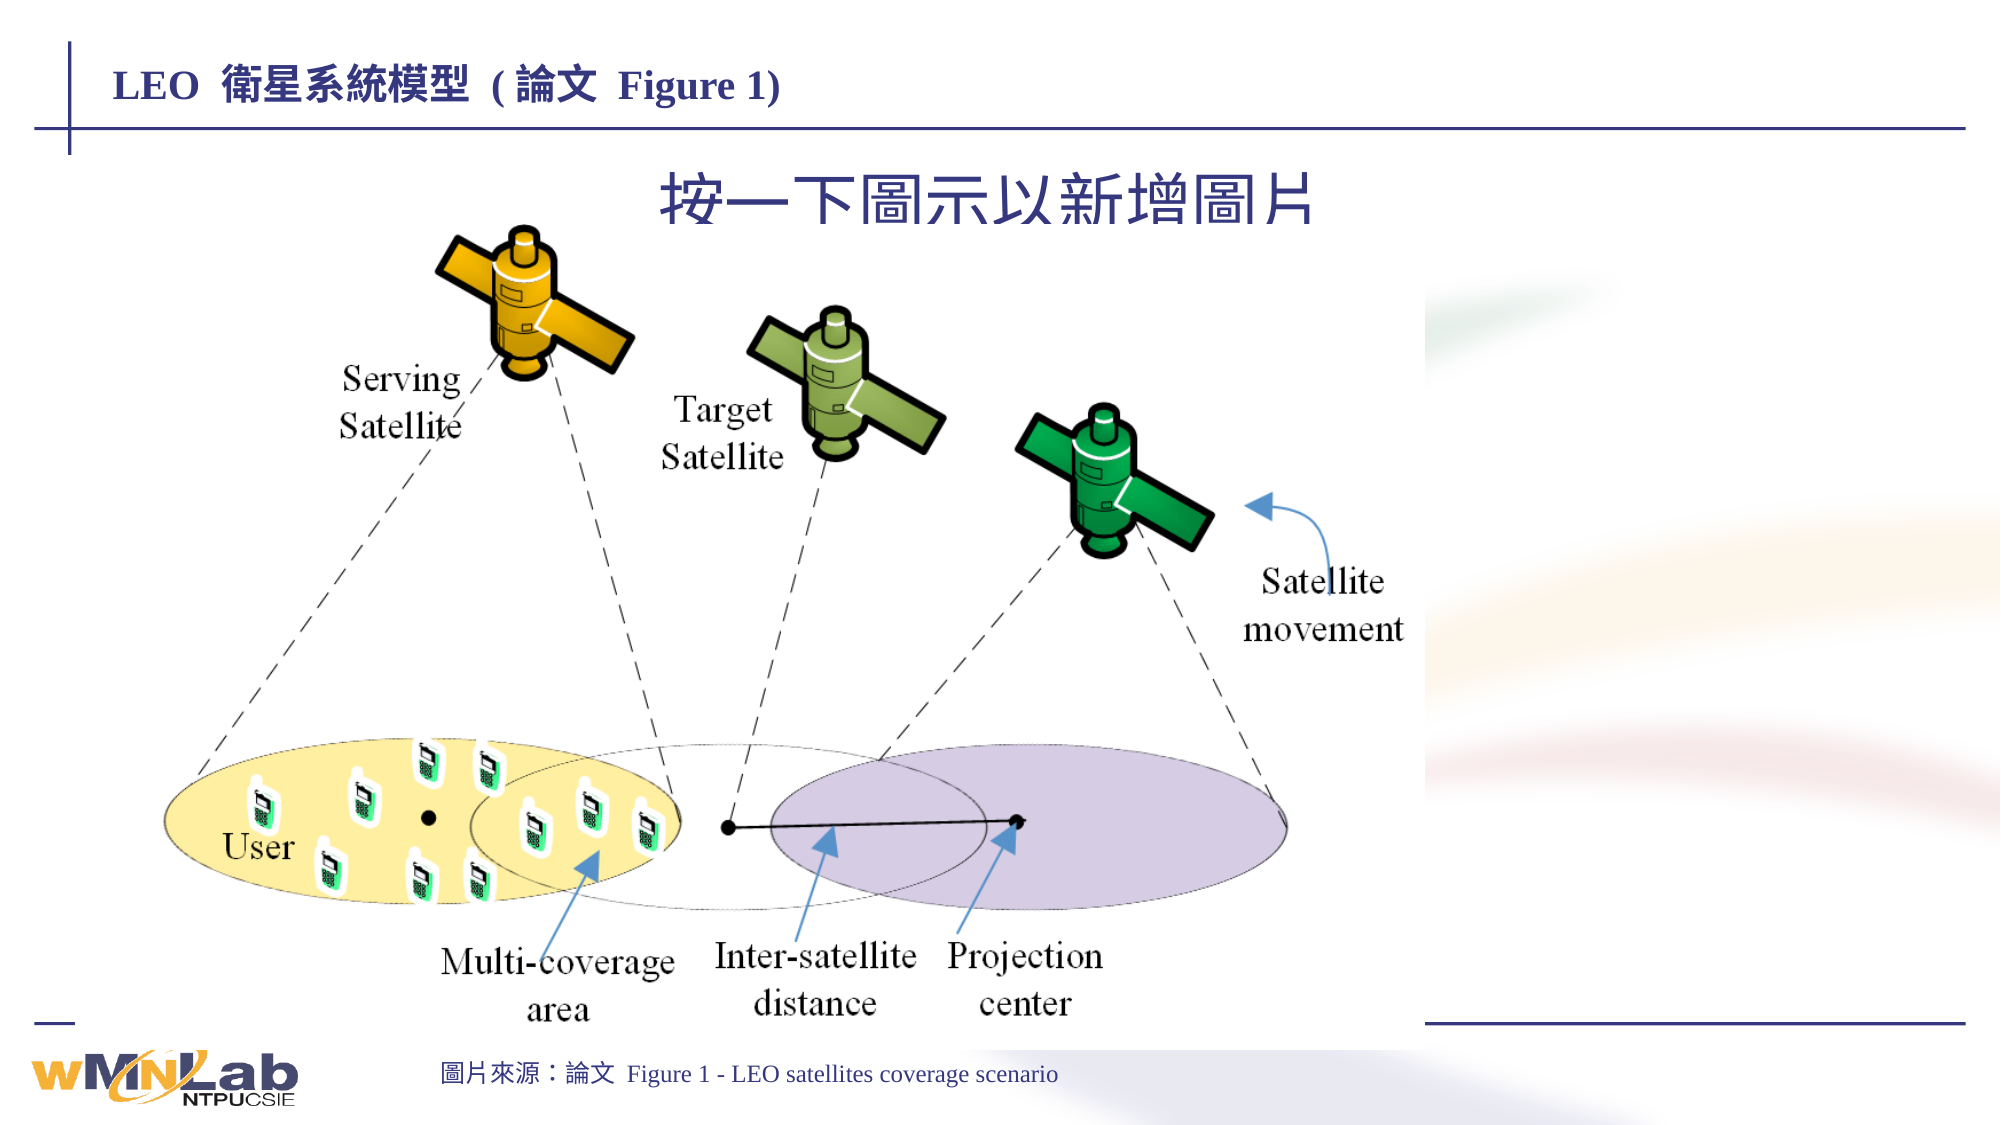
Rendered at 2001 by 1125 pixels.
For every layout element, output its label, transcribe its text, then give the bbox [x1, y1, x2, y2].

picture [0, 0, 2000, 1125]
title LEO 衛星系統模型 (論文 Figure 1) [97, 22, 1962, 116]
text_box 圖片來源：論文 Figure 1 - LEO satellites coverage scenario [425, 1059, 1075, 1095]
